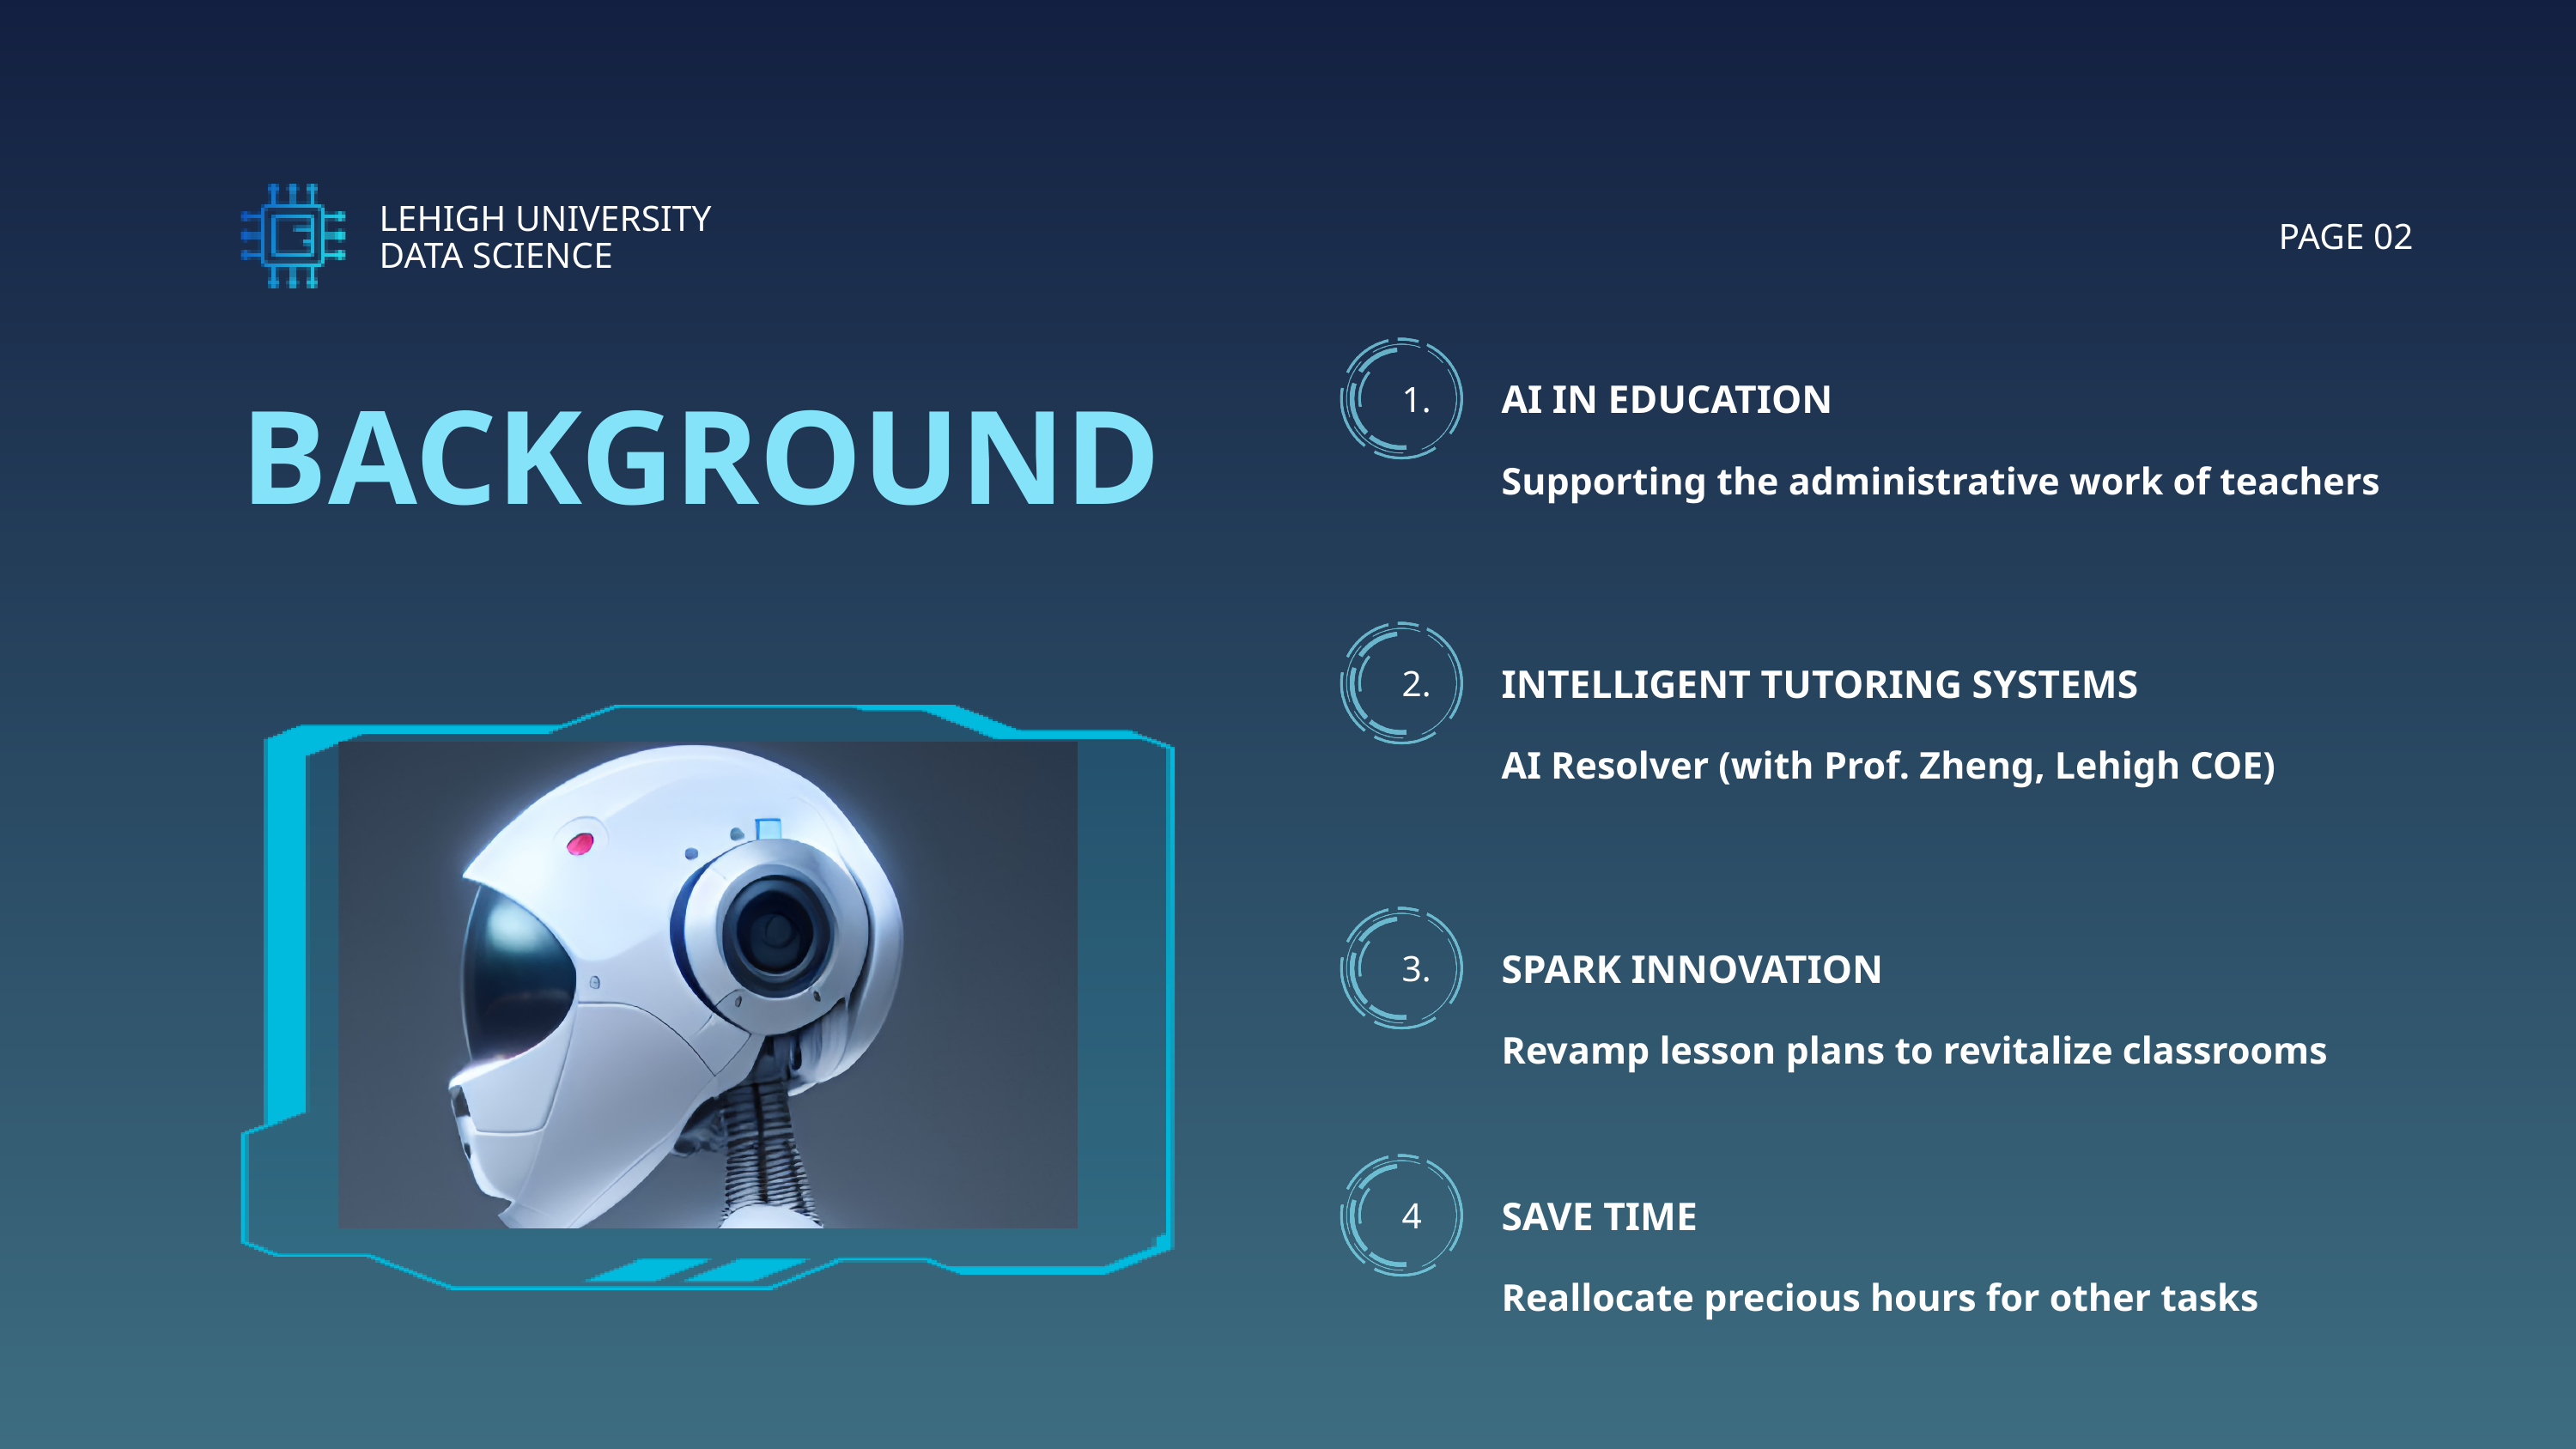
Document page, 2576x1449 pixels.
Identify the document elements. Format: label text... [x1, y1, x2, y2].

text_box LEHIGH UNIVERSITY DATA SCIENCE [379, 201, 935, 276]
text_box Revamp lesson plans to revitalize classrooms [1501, 1032, 2400, 1072]
text_box SAVE TIME [1501, 1197, 2038, 1239]
text_box 2. [1401, 666, 1443, 705]
text_box SPARK INNOVATION [1501, 950, 2038, 991]
text_box [1339, 621, 1465, 745]
text_box [240, 705, 1176, 1290]
text_box AI IN EDUCATION [1501, 380, 2038, 421]
text_box INTELLIGENT TUTORING SYSTEMS [1501, 665, 2200, 706]
text_box [1339, 1154, 1465, 1277]
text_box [337, 741, 1078, 1228]
text_box PAGE 02 [2278, 219, 2479, 258]
text_box AI Resolver (with Prof. Zheng, Lehigh COE) [1501, 747, 2400, 787]
text_box 1. [1401, 382, 1443, 420]
text_box BACKGROUND [240, 392, 1340, 530]
text_box Supporting the administrative work of teachers [1501, 463, 2400, 502]
text_box 4 [1401, 1198, 1443, 1236]
text_box [240, 184, 346, 289]
text_box [1339, 337, 1465, 460]
text_box [1339, 906, 1465, 1030]
text_box Reallocate precious hours for other tasks [1501, 1279, 2400, 1319]
text_box 3. [1401, 951, 1443, 989]
